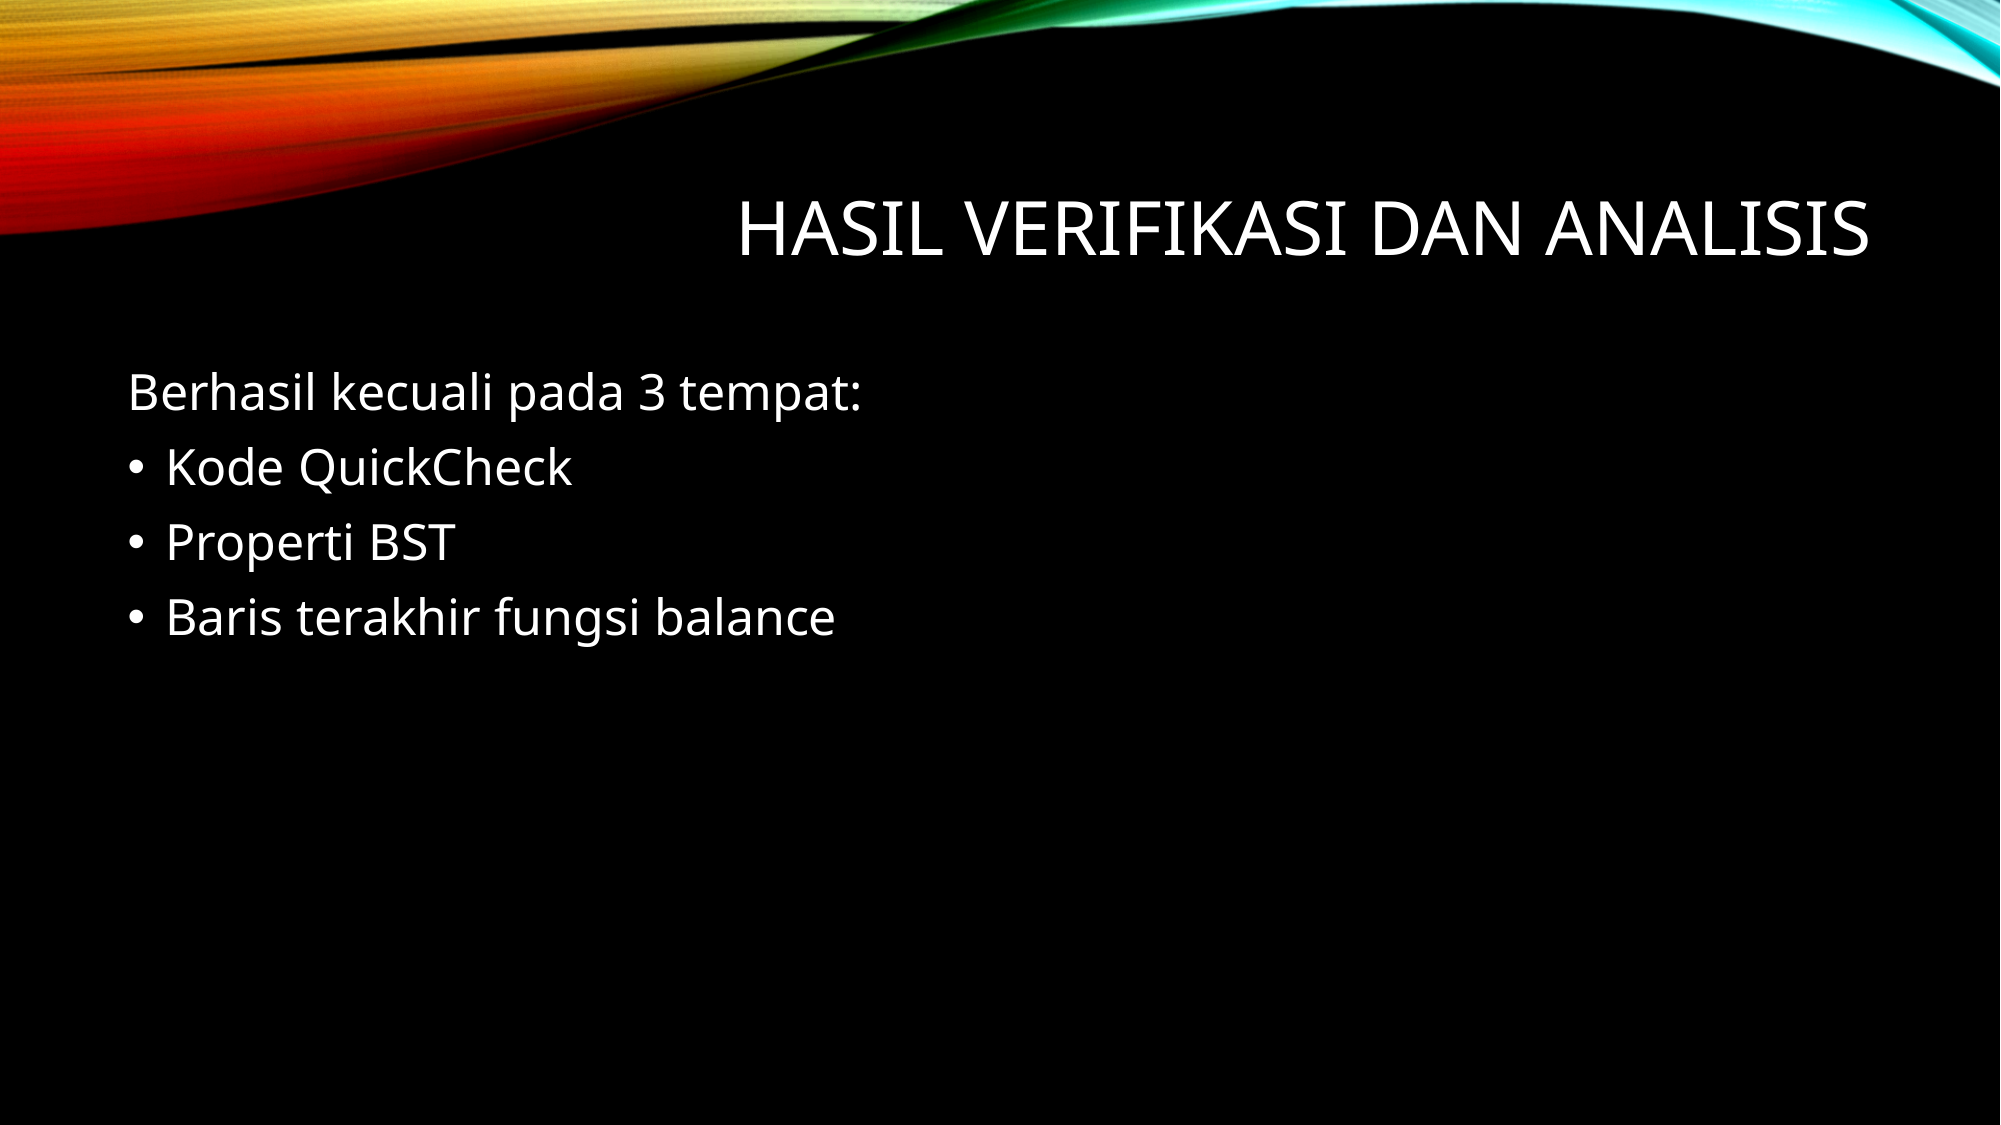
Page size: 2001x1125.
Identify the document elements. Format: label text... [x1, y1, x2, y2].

title Hasil verifikasi dan analisis [474, 125, 1888, 338]
list Berhasil kecuali pada 3 tempat: Kode QuickCheck Properti BST Baris terakhir fungsi balance [112, 360, 1888, 1021]
picture [0, 0, 2000, 237]
